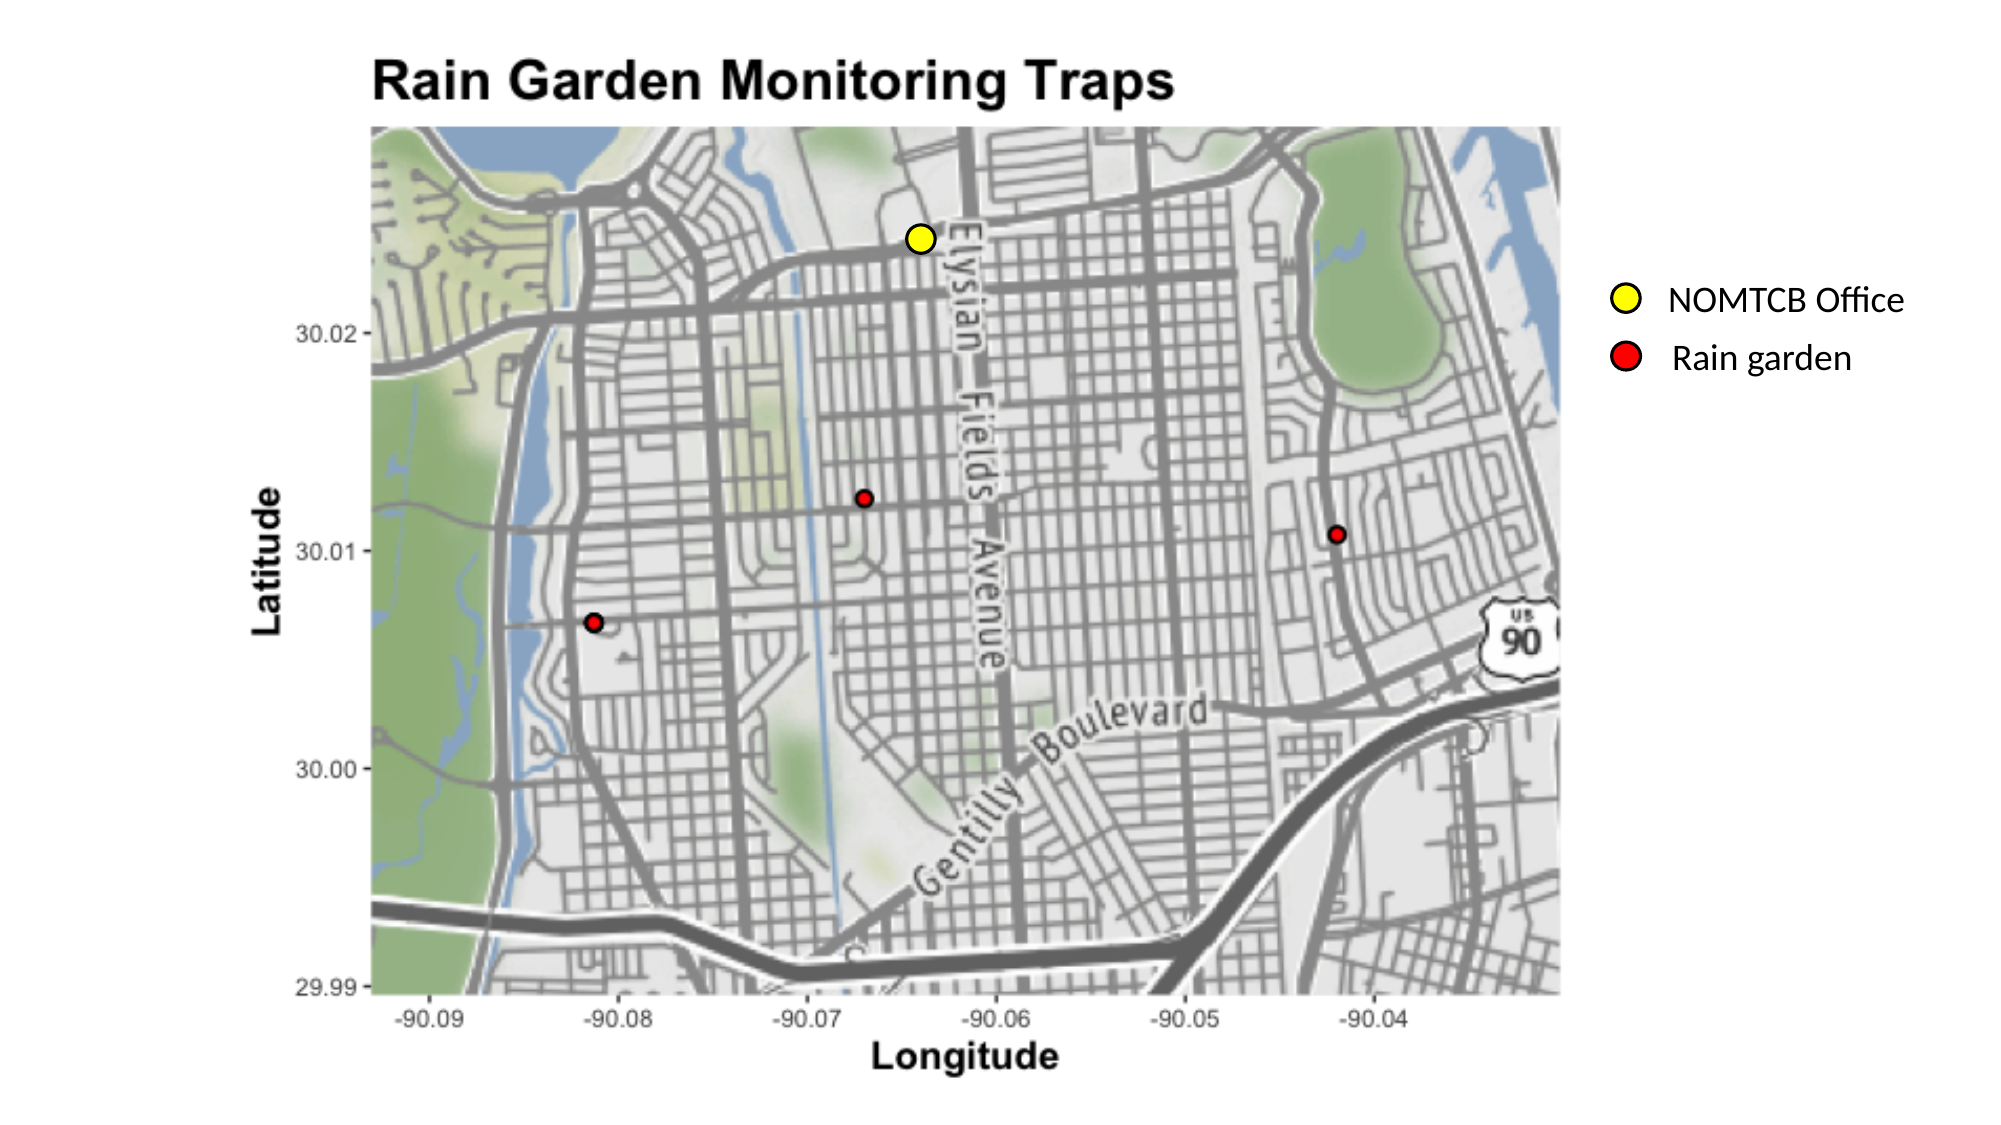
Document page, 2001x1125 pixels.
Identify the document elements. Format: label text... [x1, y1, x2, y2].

text_box [1610, 282, 1642, 314]
picture [237, 35, 1576, 1101]
text_box NOMTCB Office [1653, 267, 1970, 328]
text_box Rain garden [1657, 325, 1889, 386]
text_box [1610, 341, 1642, 372]
